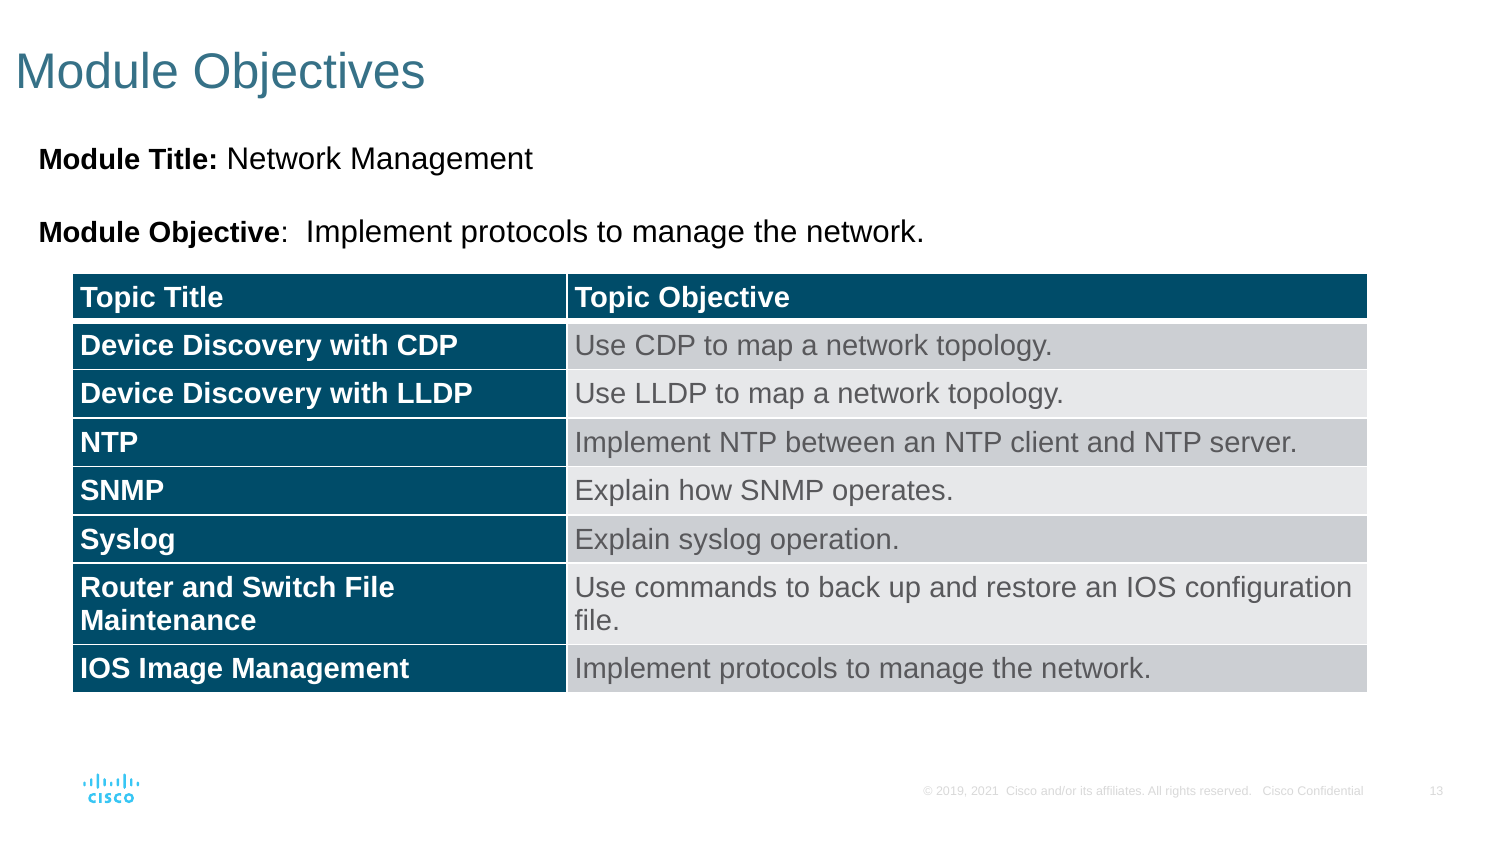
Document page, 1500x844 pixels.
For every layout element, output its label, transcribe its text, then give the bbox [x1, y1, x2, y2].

table_cell Implement protocols to manage the network. [568, 645, 1367, 692]
table_cell Use CDP to map a network topology. [568, 324, 1367, 369]
table_header Topic Objective [568, 274, 1367, 318]
table_cell Explain syslog operation. [568, 516, 1367, 562]
table_cell Explain how SNMP operates. [568, 467, 1367, 514]
table_cell Device Discovery with CDP [73, 324, 566, 369]
table_cell NTP [73, 419, 566, 466]
table_cell Implement NTP between an NTP client and NTP server. [568, 419, 1367, 466]
table_cell IOS Image Management [73, 645, 566, 692]
table_header Topic Title [73, 274, 566, 318]
table_cell SNMP [73, 467, 566, 514]
table_cell Syslog [73, 516, 566, 562]
list Module Title: Network Management Module Objective: Implement protocols to manage the network. [23, 131, 1476, 256]
table_cell Use commands to back up and restore an IOS configuration file. [568, 564, 1367, 644]
table_cell Device Discovery with LLDP [73, 370, 566, 417]
table_cell Use LLDP to map a network topology. [568, 370, 1367, 417]
table_cell Router and Switch File Maintenance [73, 564, 566, 644]
title Module Objectives [0, 6, 1500, 131]
